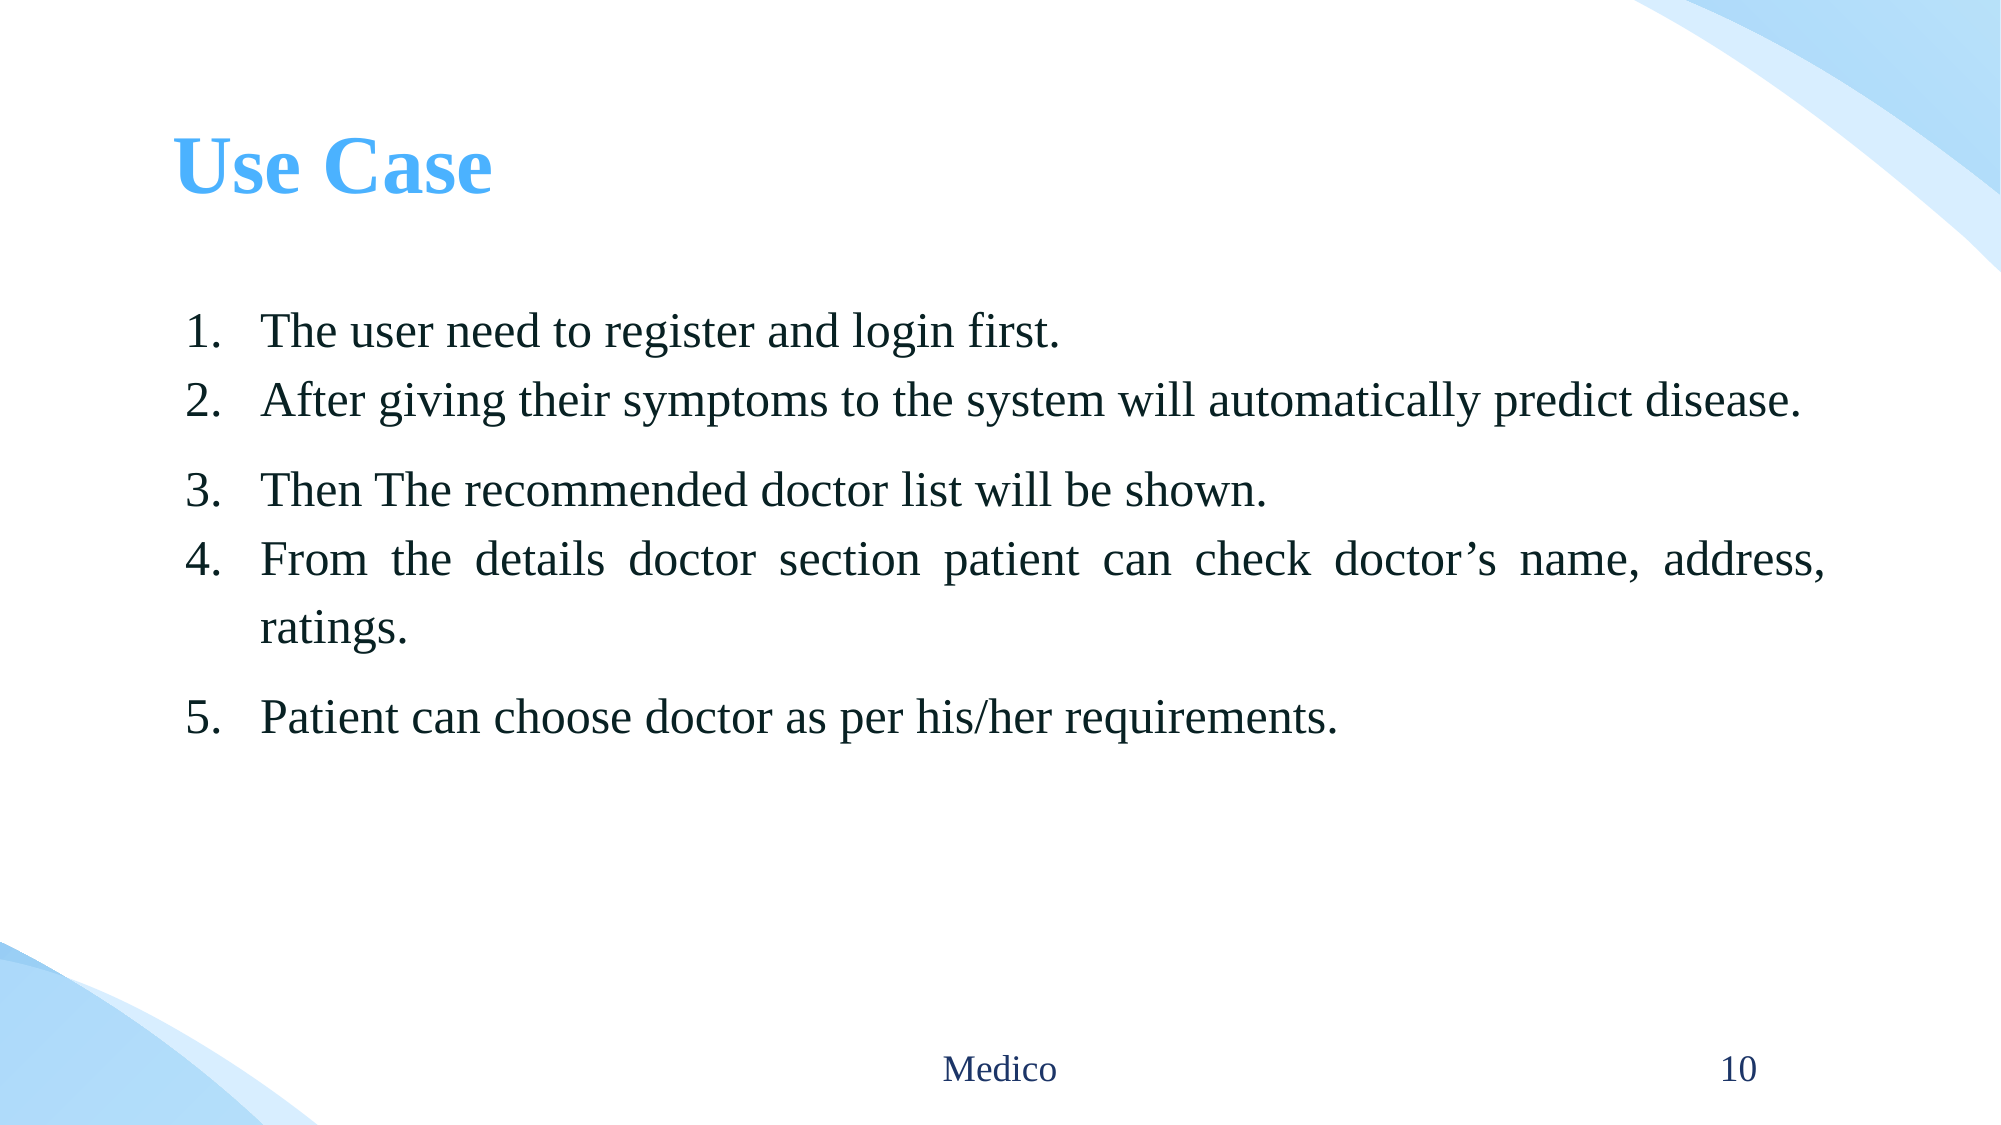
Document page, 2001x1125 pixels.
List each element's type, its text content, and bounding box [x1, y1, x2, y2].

title Use Case [157, 97, 1843, 223]
text_box 10 [1492, 1028, 1985, 1104]
text_box Medico [753, 1028, 1247, 1104]
list The user need to register and login first. After giving their symptoms to the system will automatically predict disease. Then The recommended doctor list will be shown. From the details doctor section patient can check doctor’s name, address, ratings. Patient can choose doctor as per his/her requirements. [157, 252, 1843, 1000]
